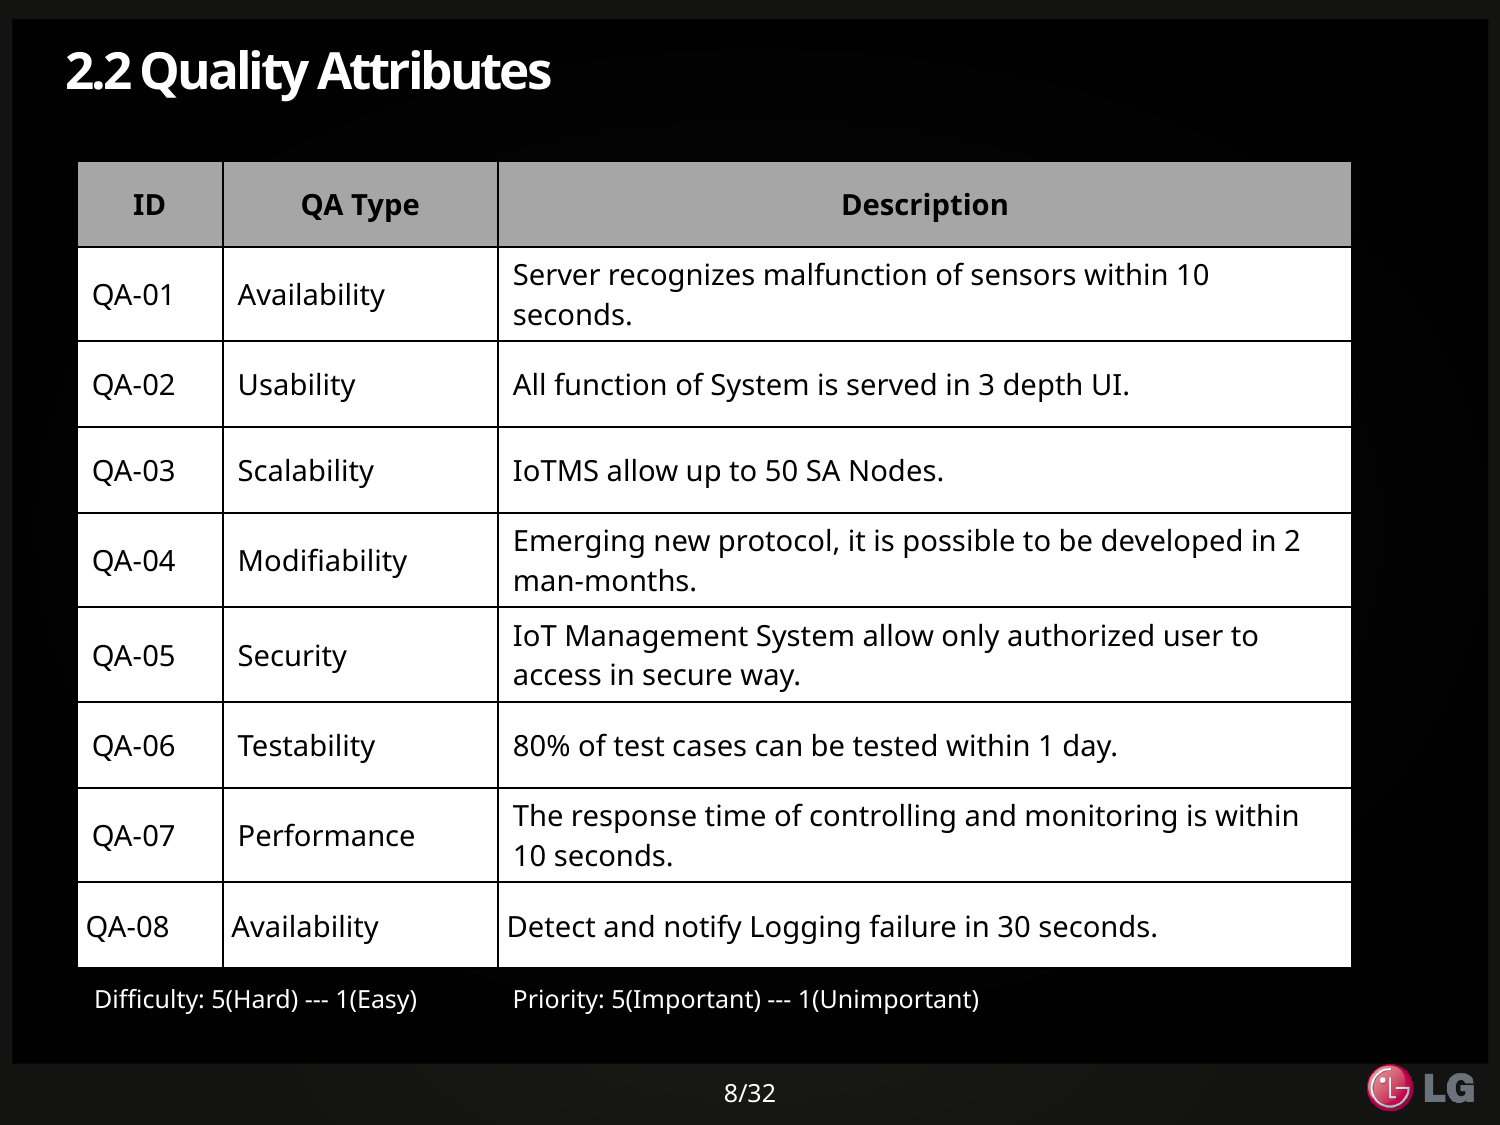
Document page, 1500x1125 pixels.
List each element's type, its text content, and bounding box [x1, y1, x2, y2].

table_header QA Type [224, 162, 497, 246]
table_cell Detect and notify Logging failure in 30 seconds. [499, 883, 1351, 967]
table_cell IoT Management System allow only authorized user to access in secure way. [499, 608, 1351, 701]
table_cell QA-07 [78, 789, 222, 881]
table_header Description [499, 162, 1351, 246]
table_cell All function of System is served in 3 depth UI. [499, 342, 1351, 426]
table_cell Testability [224, 703, 497, 787]
table_cell 80% of test cases can be tested within 1 day. [499, 703, 1351, 787]
table_cell Scalability [224, 428, 497, 512]
table_cell QA-08 [78, 883, 222, 967]
table_cell Server recognizes malfunction of sensors within 10 seconds. [499, 248, 1351, 340]
table_cell Availability [224, 248, 497, 340]
table_cell Modifiability [224, 514, 497, 606]
table_cell Availability [224, 883, 497, 967]
table_cell QA-05 [78, 608, 222, 701]
table_cell QA-06 [78, 703, 222, 787]
table_cell QA-03 [78, 428, 222, 512]
table_cell IoTMS allow up to 50 SA Nodes. [499, 428, 1351, 512]
table_cell Performance [224, 789, 497, 881]
table_cell QA-01 [78, 248, 222, 340]
table_header ID [78, 162, 222, 246]
picture [0, 0, 1500, 1125]
table_cell Usability [224, 342, 497, 426]
text_box Difficulty: 5(Hard) --- 1(Easy) [79, 975, 433, 1021]
table_cell The response time of controlling and monitoring is within 10 seconds. [499, 789, 1351, 881]
table_cell QA-04 [78, 514, 222, 606]
table_cell Security [224, 608, 497, 701]
text_box Priority: 5(Important) --- 1(Unimportant) [497, 975, 995, 1021]
title 2.2 Quality Attributes [50, 30, 1422, 108]
table_cell Emerging new protocol, it is possible to be developed in 2 man-months. [499, 514, 1351, 606]
table_cell QA-02 [78, 342, 222, 426]
slide_number 8/32 [575, 1064, 925, 1125]
